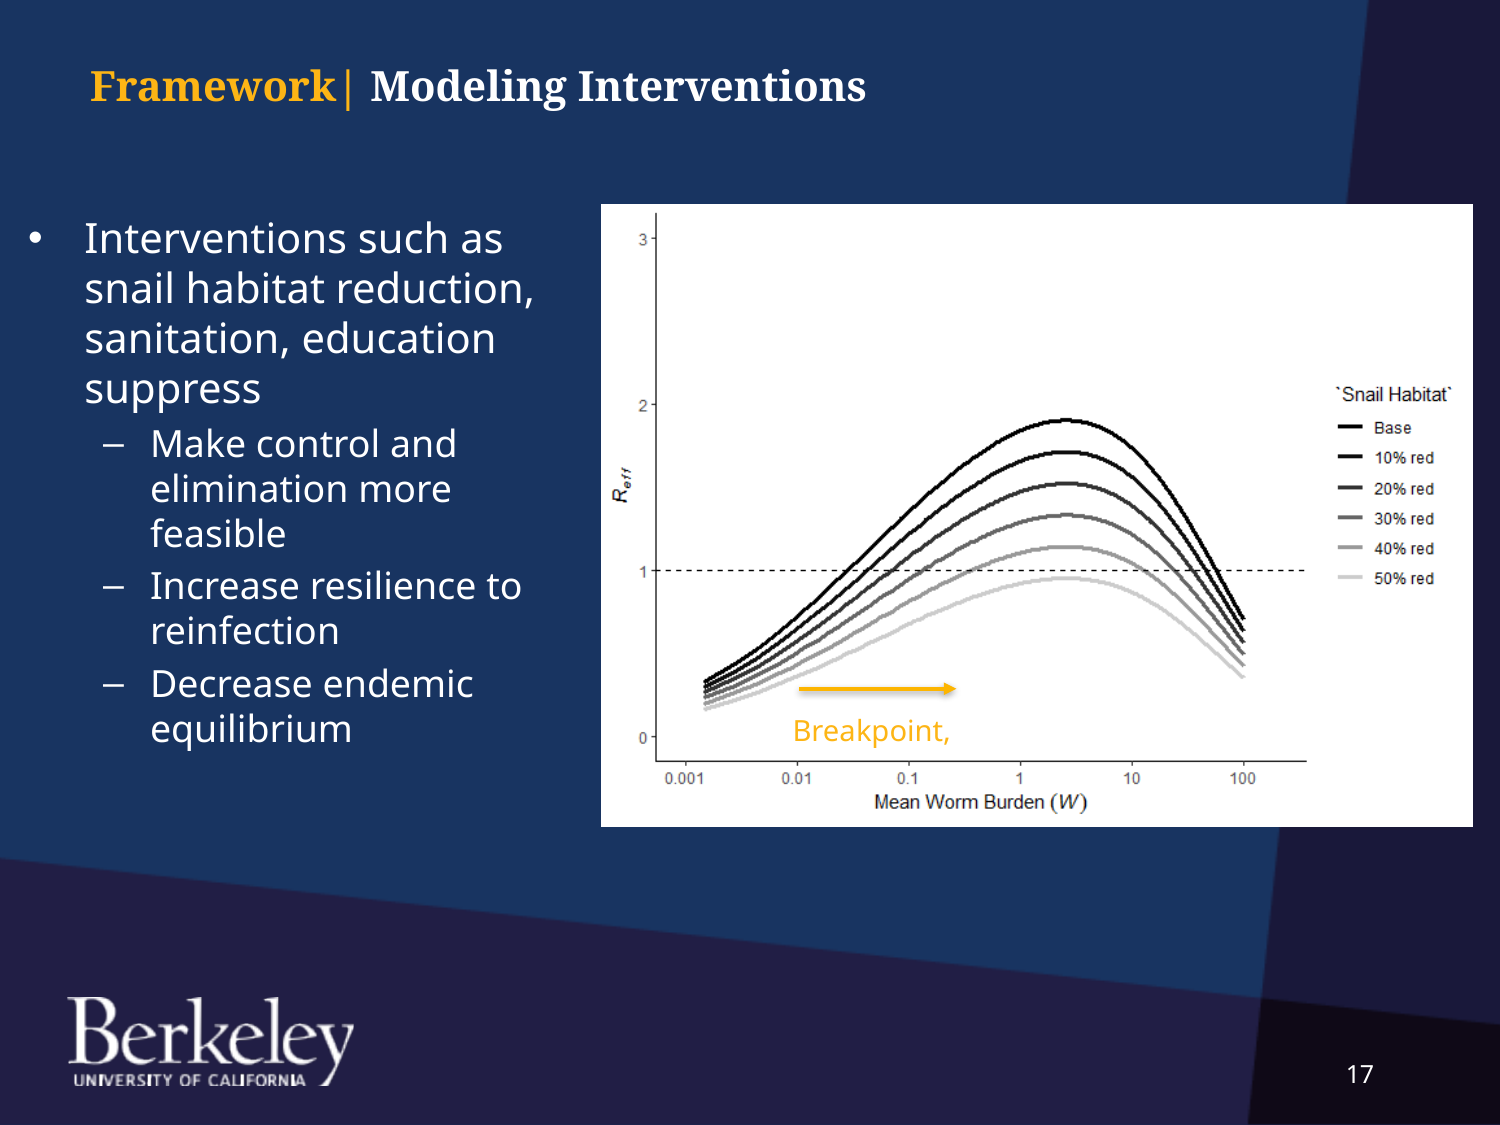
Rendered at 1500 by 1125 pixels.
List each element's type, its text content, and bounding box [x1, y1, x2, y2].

list Framework| Modeling Interventions [75, 51, 961, 132]
picture [0, 0, 1500, 1125]
